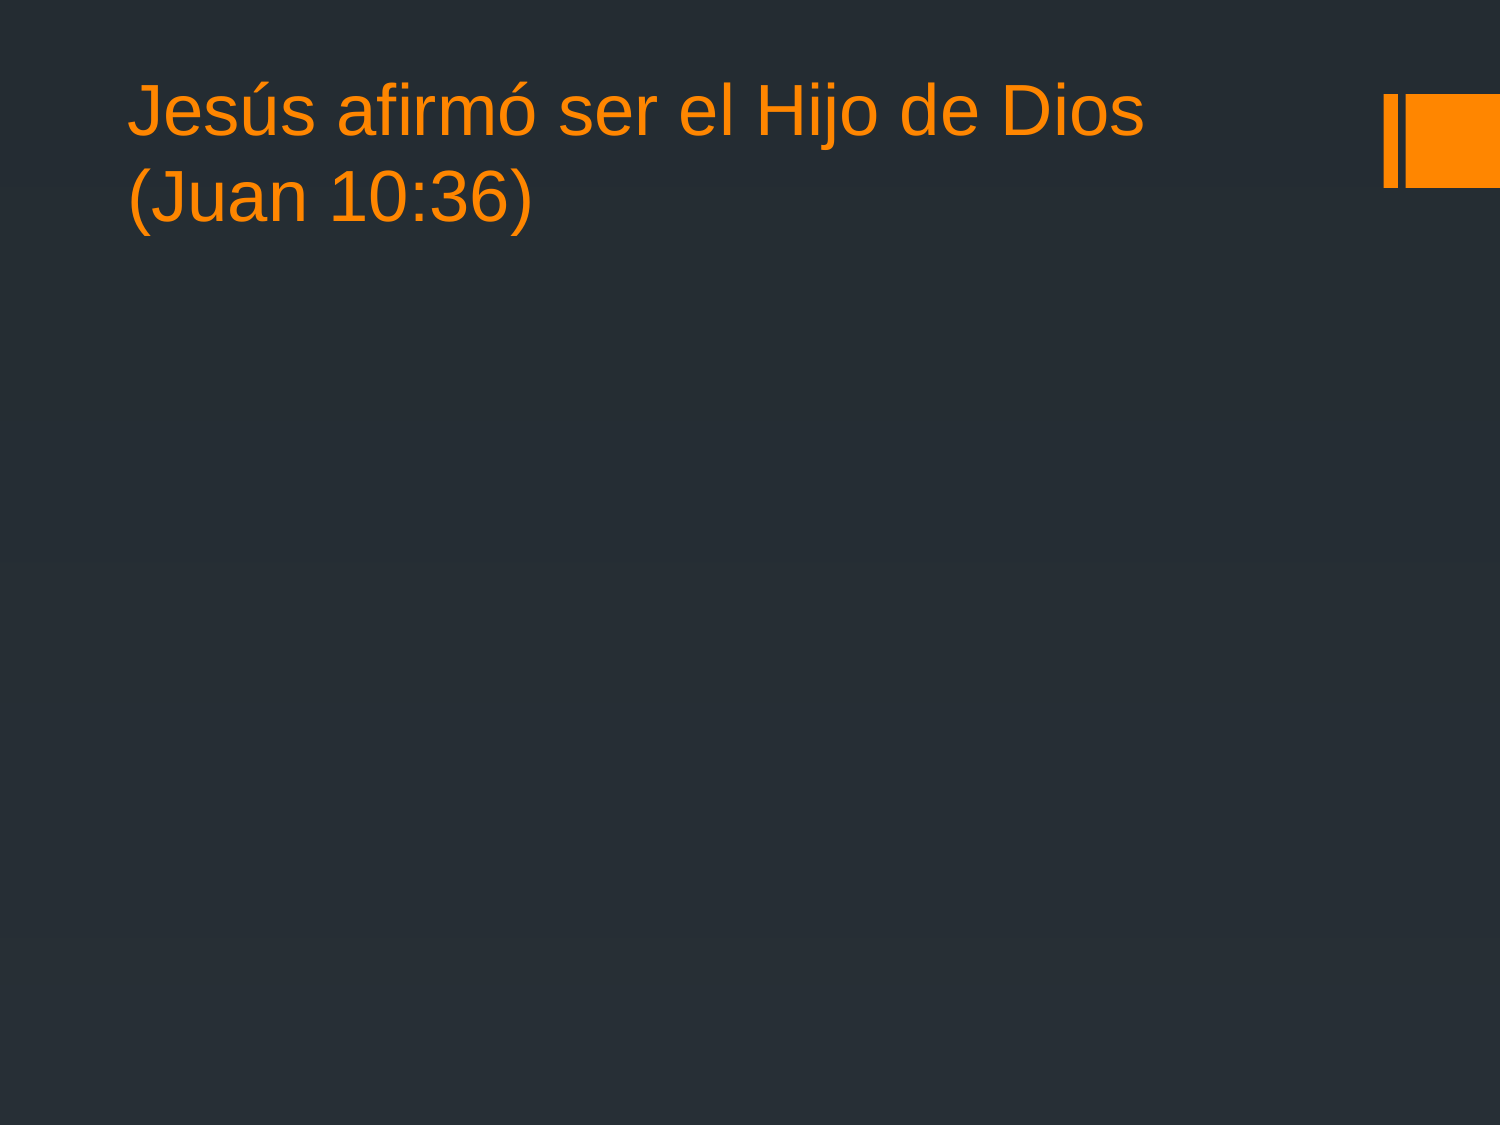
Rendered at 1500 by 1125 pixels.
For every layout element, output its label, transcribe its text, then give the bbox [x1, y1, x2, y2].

title Jesús afirmó ser el Hijo de Dios (Juan 10:36) [112, 54, 1313, 244]
